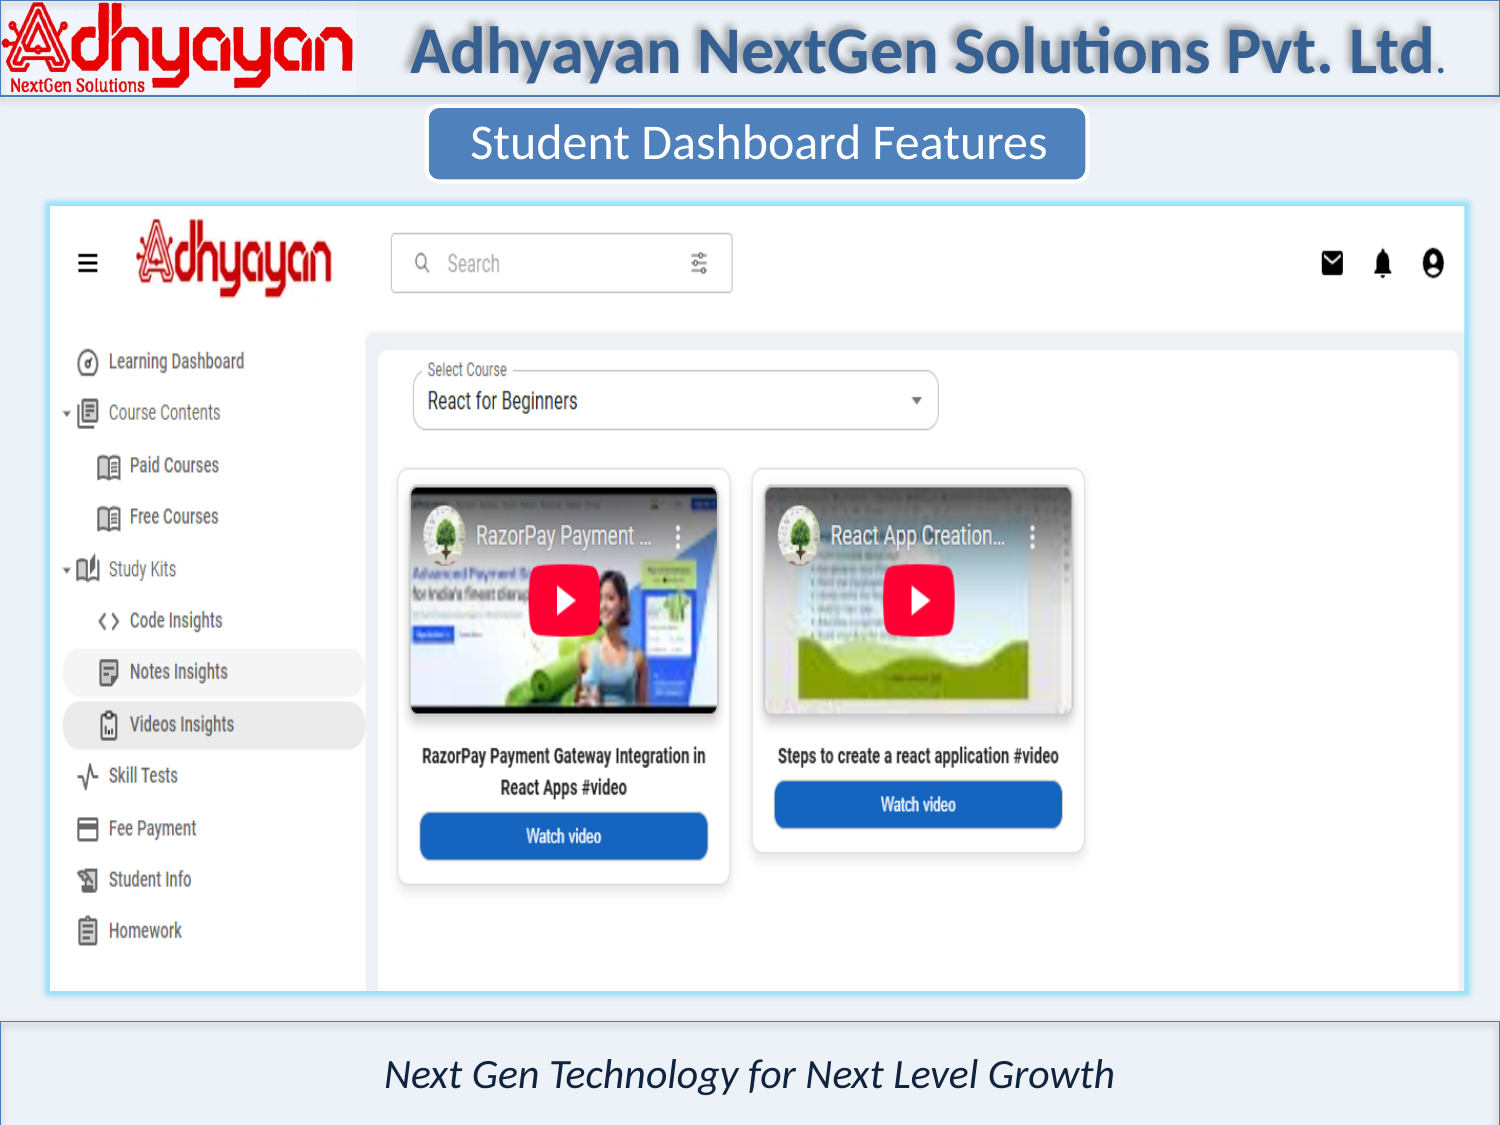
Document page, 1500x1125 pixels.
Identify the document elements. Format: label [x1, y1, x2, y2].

text_box [6, 105, 1500, 182]
picture [49, 205, 1465, 991]
text_box [357, 0, 1500, 97]
picture [0, 0, 357, 97]
text_box [0, 1021, 1500, 1125]
